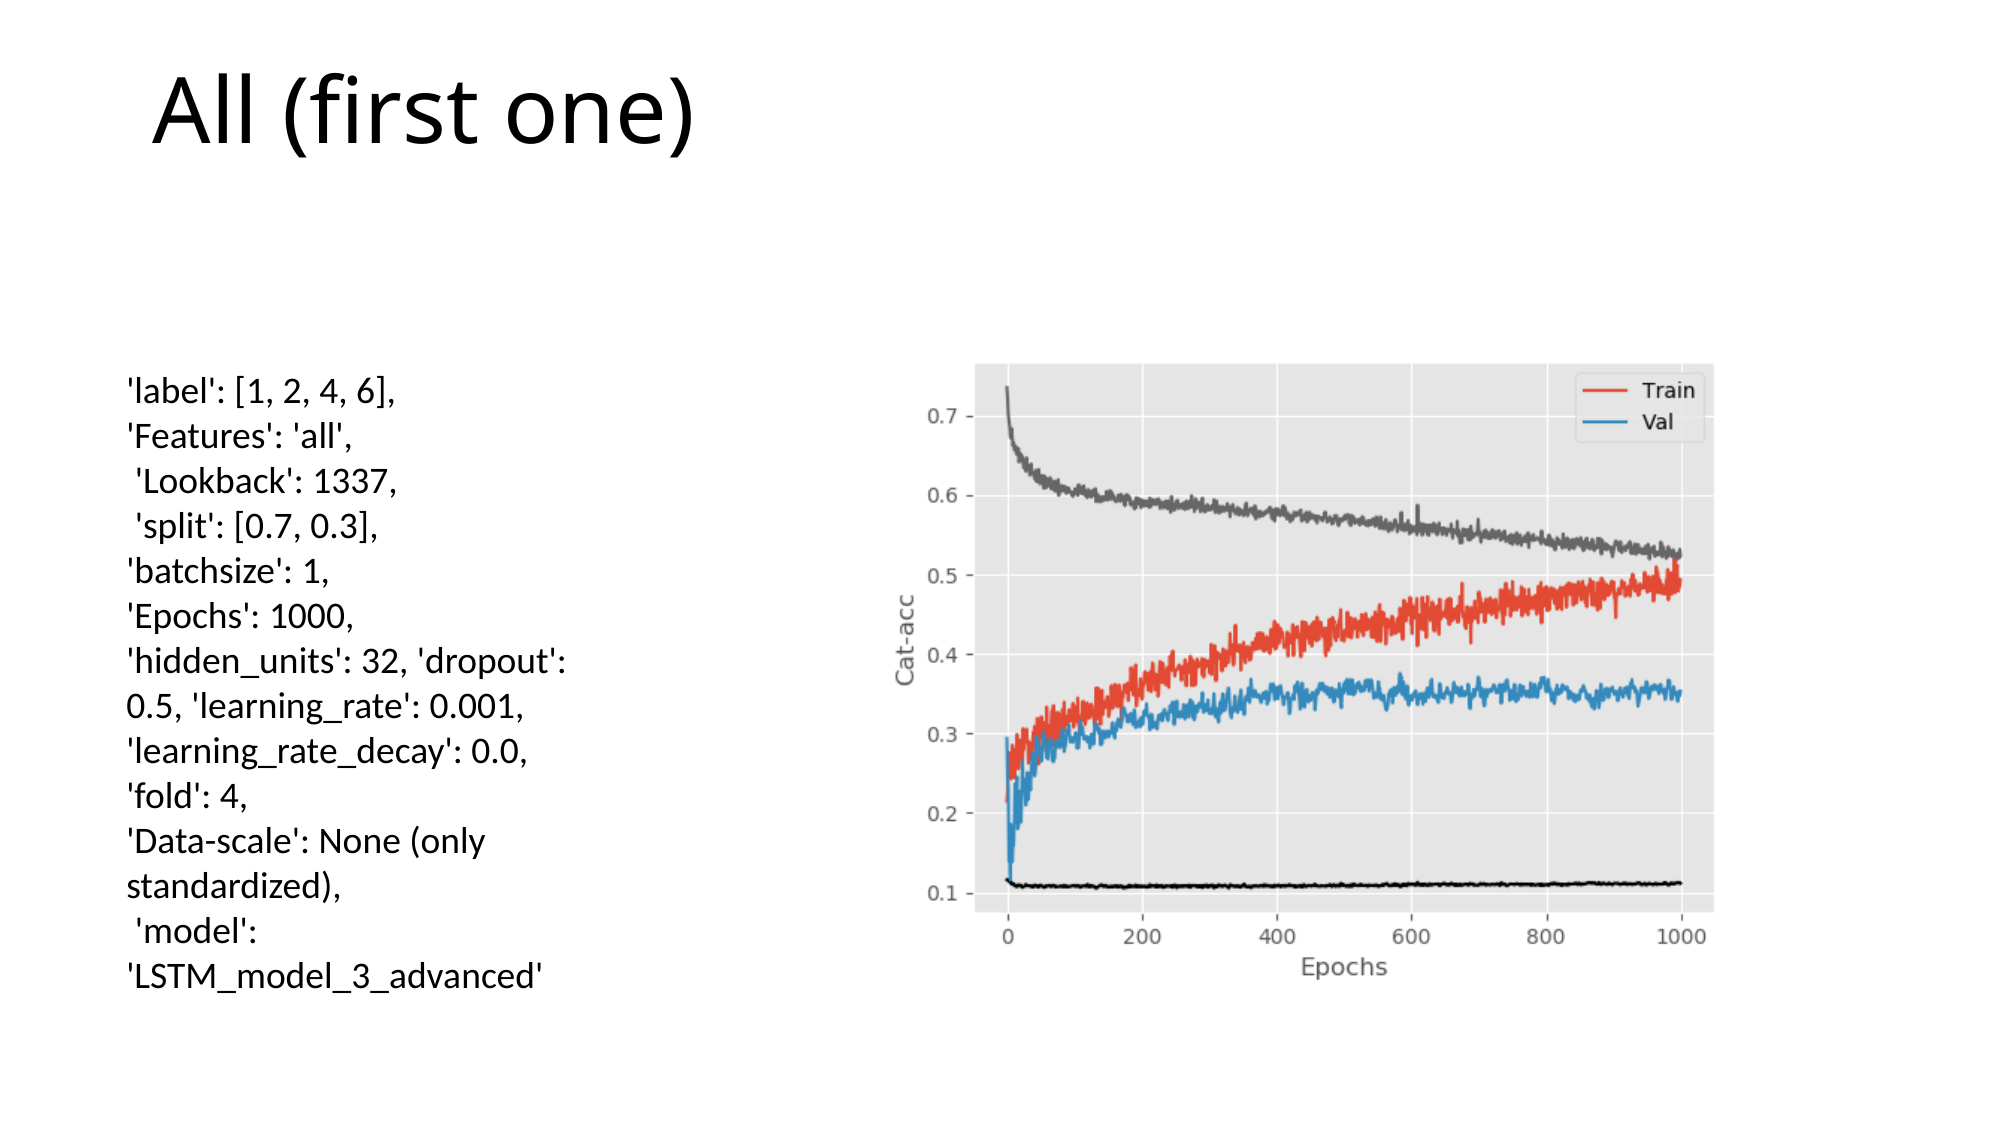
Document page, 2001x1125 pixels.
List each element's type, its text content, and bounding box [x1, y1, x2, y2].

text_box 'label': [1, 2, 4, 6], 'Features': 'all', 'Lookback': 1337, 'split': [0.7, 0.3], 'batchsize': 1, 'Epochs': 1000, 'hidden_units': 32, 'dropout': 0.5, 'learning_rate': 0.001, 'learning_rate_decay': 0.0, 'fold': 4, 'Data-scale': None (only standardized), 'model': 'LSTM_model_3_advanced' [111, 358, 584, 1003]
title All (first one) [137, 59, 1863, 278]
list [854, 277, 1810, 992]
